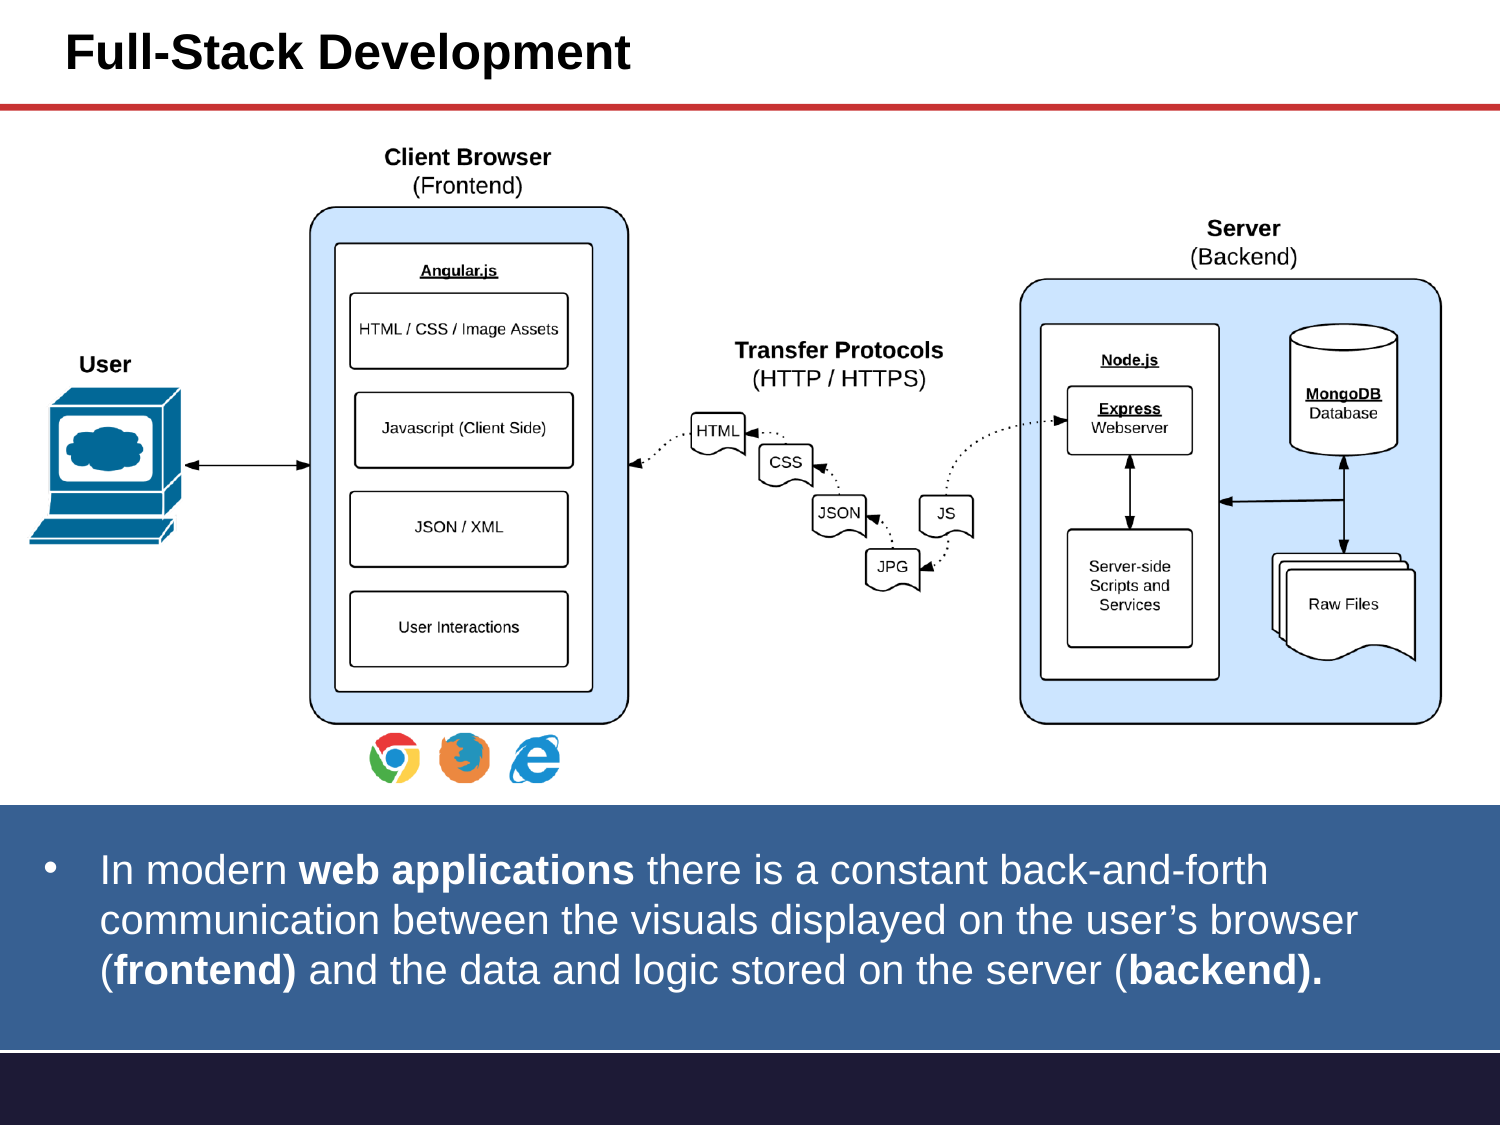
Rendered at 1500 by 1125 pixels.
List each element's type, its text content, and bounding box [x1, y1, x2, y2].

text_box [0, 803, 1500, 1052]
text_box In modern web applications there is a constant back-and-forth communication between the visuals displayed on the user’s browser (frontend) and the data and logic stored on the server (backend). [28, 835, 1472, 1001]
text_box Full-Stack Development [50, 0, 948, 108]
picture [9, 121, 1478, 813]
